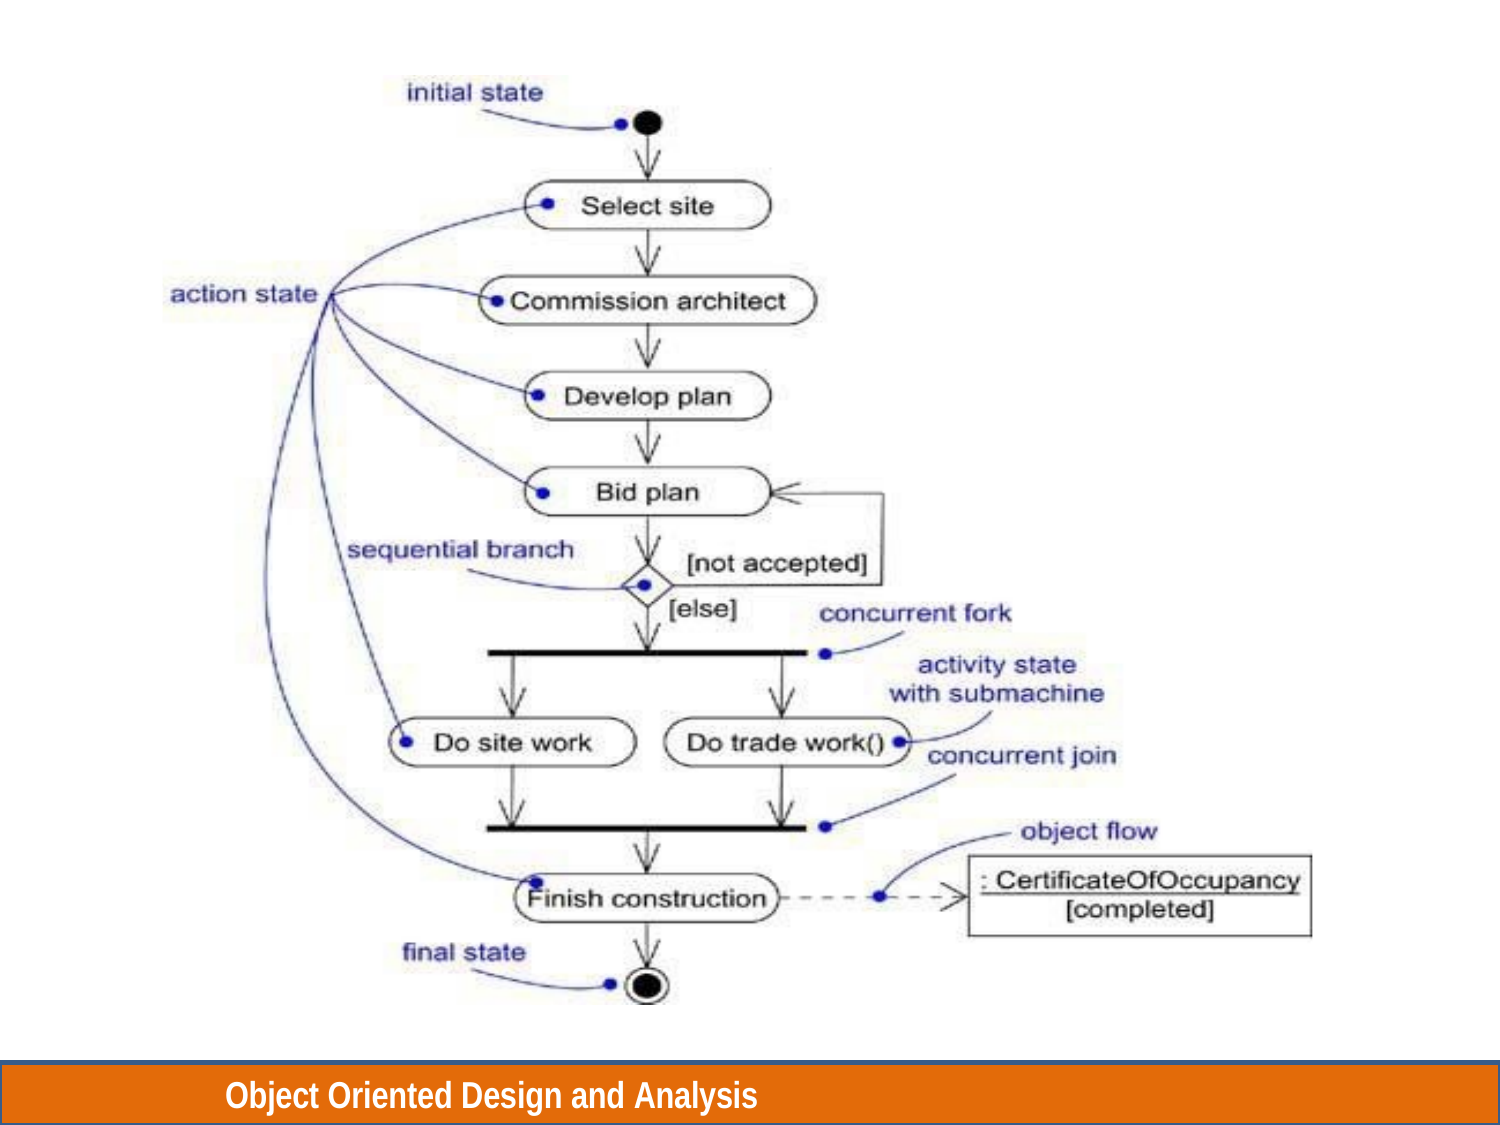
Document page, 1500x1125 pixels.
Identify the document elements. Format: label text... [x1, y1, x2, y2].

footer Object Oriented Design and Analysis [222, 1071, 766, 1125]
text_box [162, 75, 1313, 1005]
